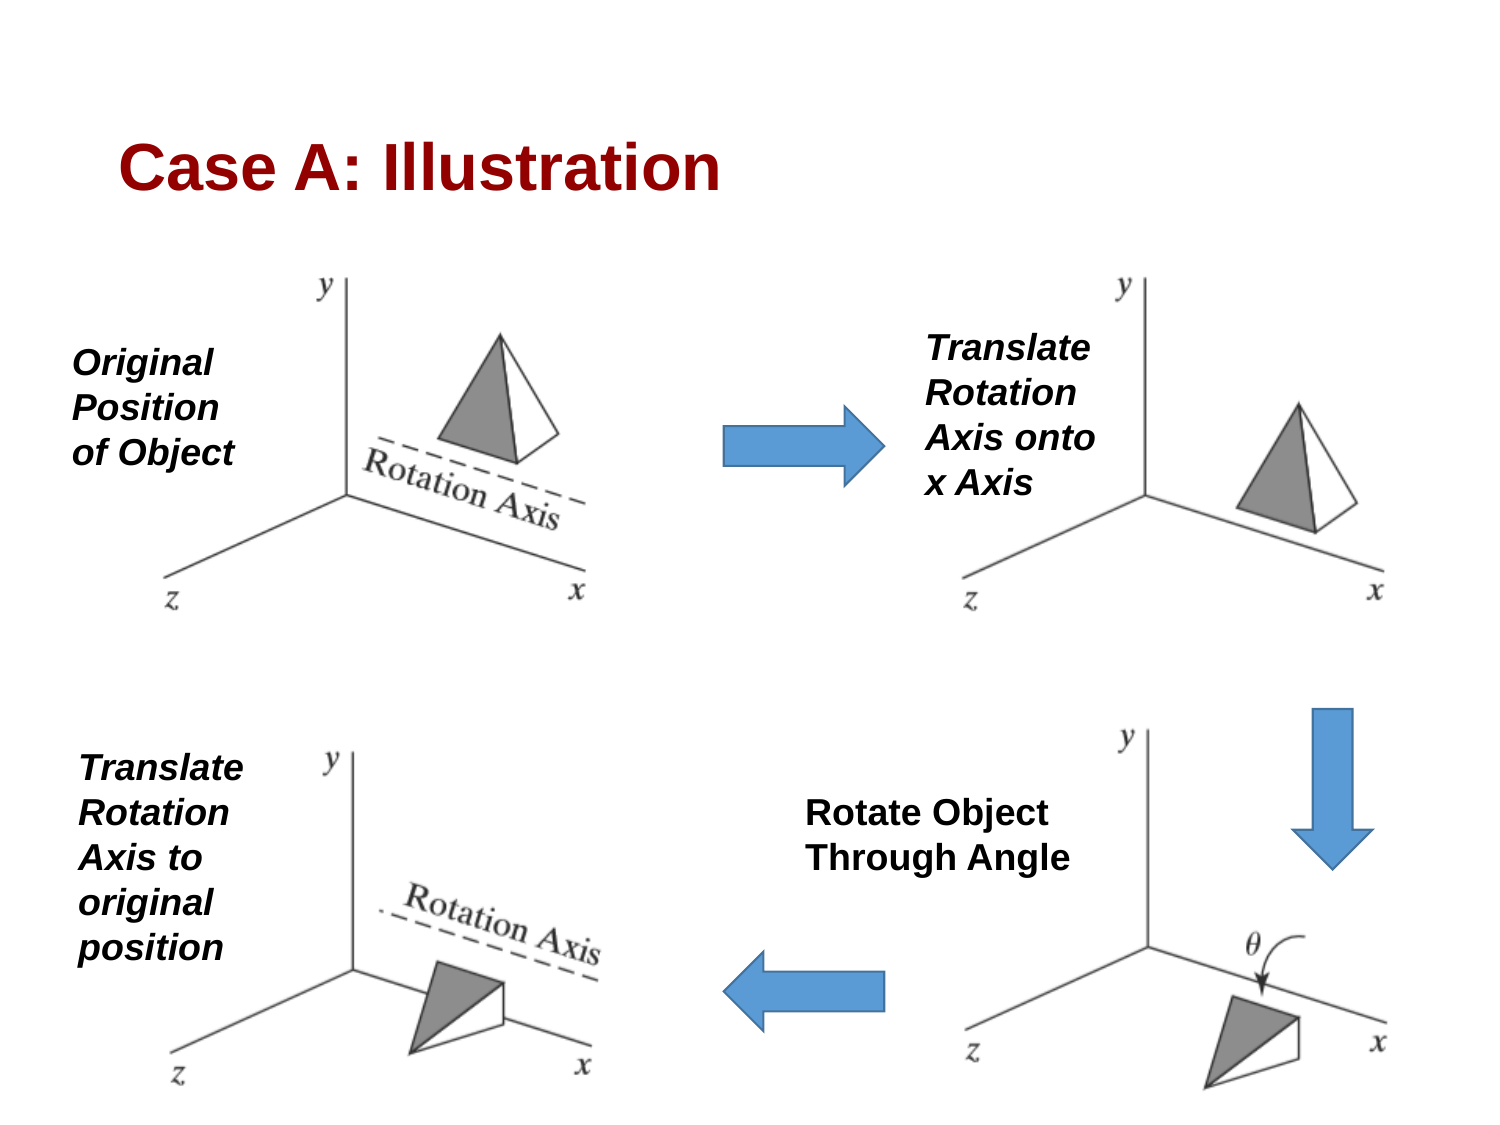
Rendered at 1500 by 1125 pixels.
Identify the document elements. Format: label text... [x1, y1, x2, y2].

picture [143, 277, 600, 615]
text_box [723, 276, 1397, 616]
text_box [63, 735, 885, 1097]
text_box Original Position of Object [57, 330, 143, 481]
title Case A: Illustration [103, 59, 1397, 278]
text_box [790, 708, 1400, 1097]
